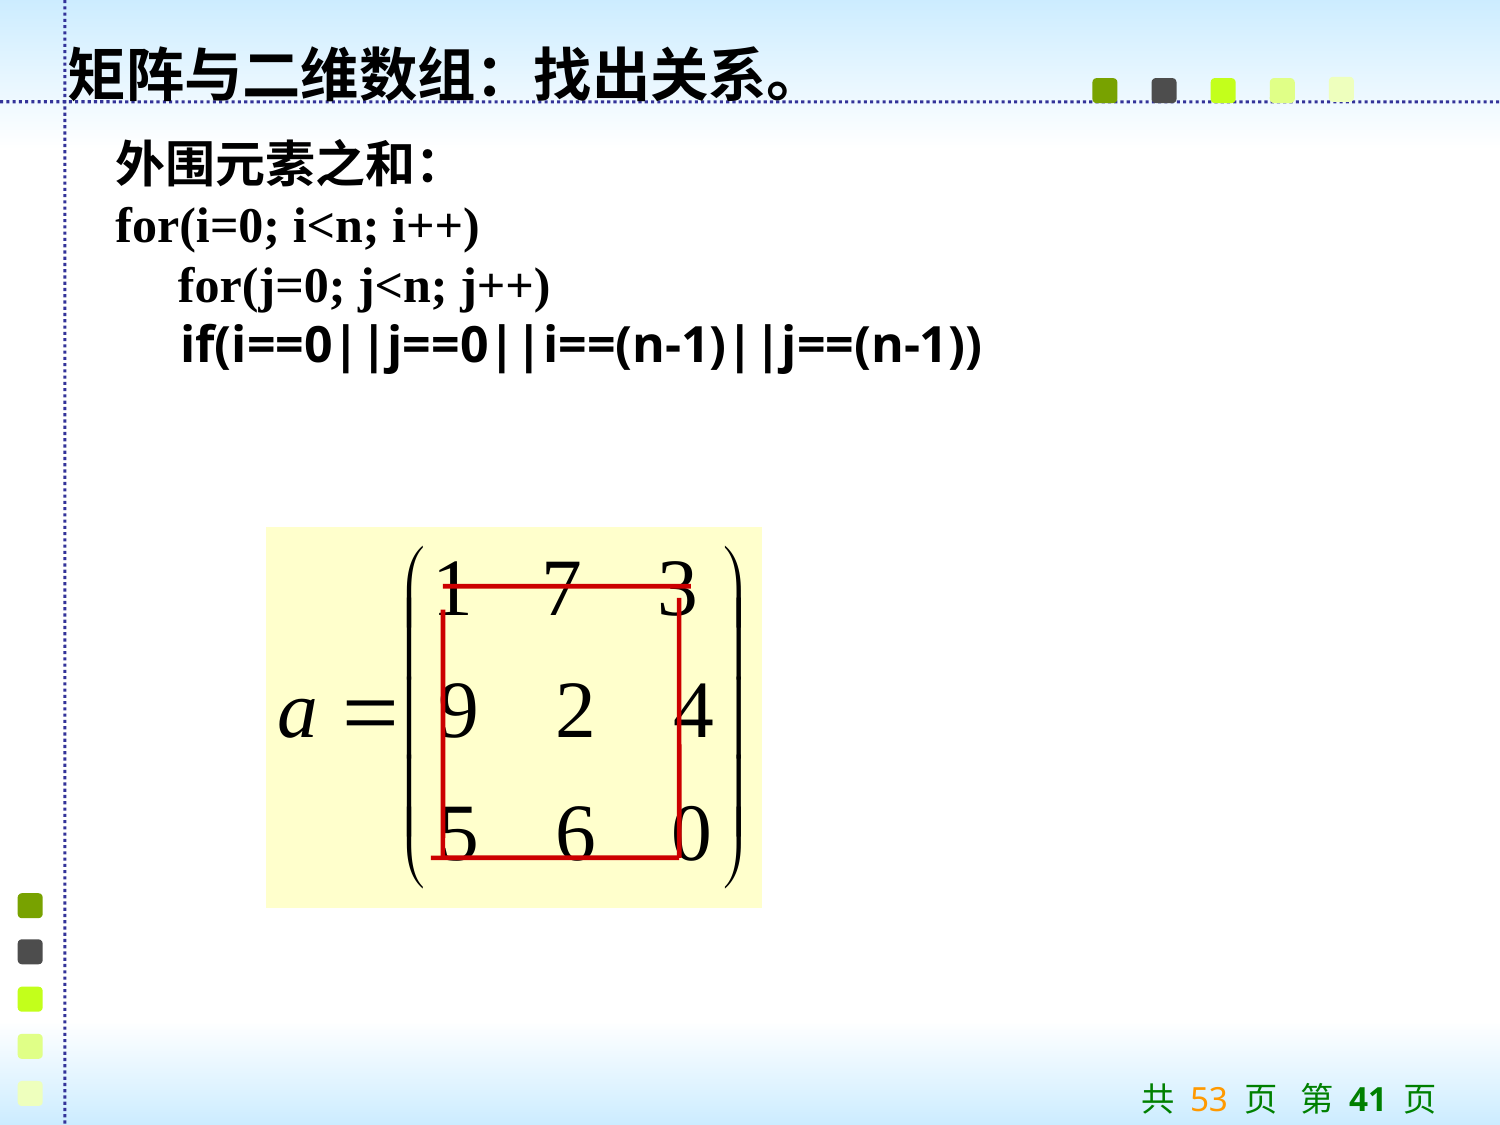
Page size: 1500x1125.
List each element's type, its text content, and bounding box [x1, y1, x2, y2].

text_box 共 53 页 第 41 页 [1057, 1070, 1452, 1125]
text_box 矩阵与二维数组：找出关系。 [53, 31, 1500, 116]
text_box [265, 526, 762, 909]
text_box 外围元素之和： for(i=0; i<n; i++) for(j=0; j<n; j++) if(i==0||j==0||i==(n-1)||j==(n-1)) [100, 125, 1270, 492]
